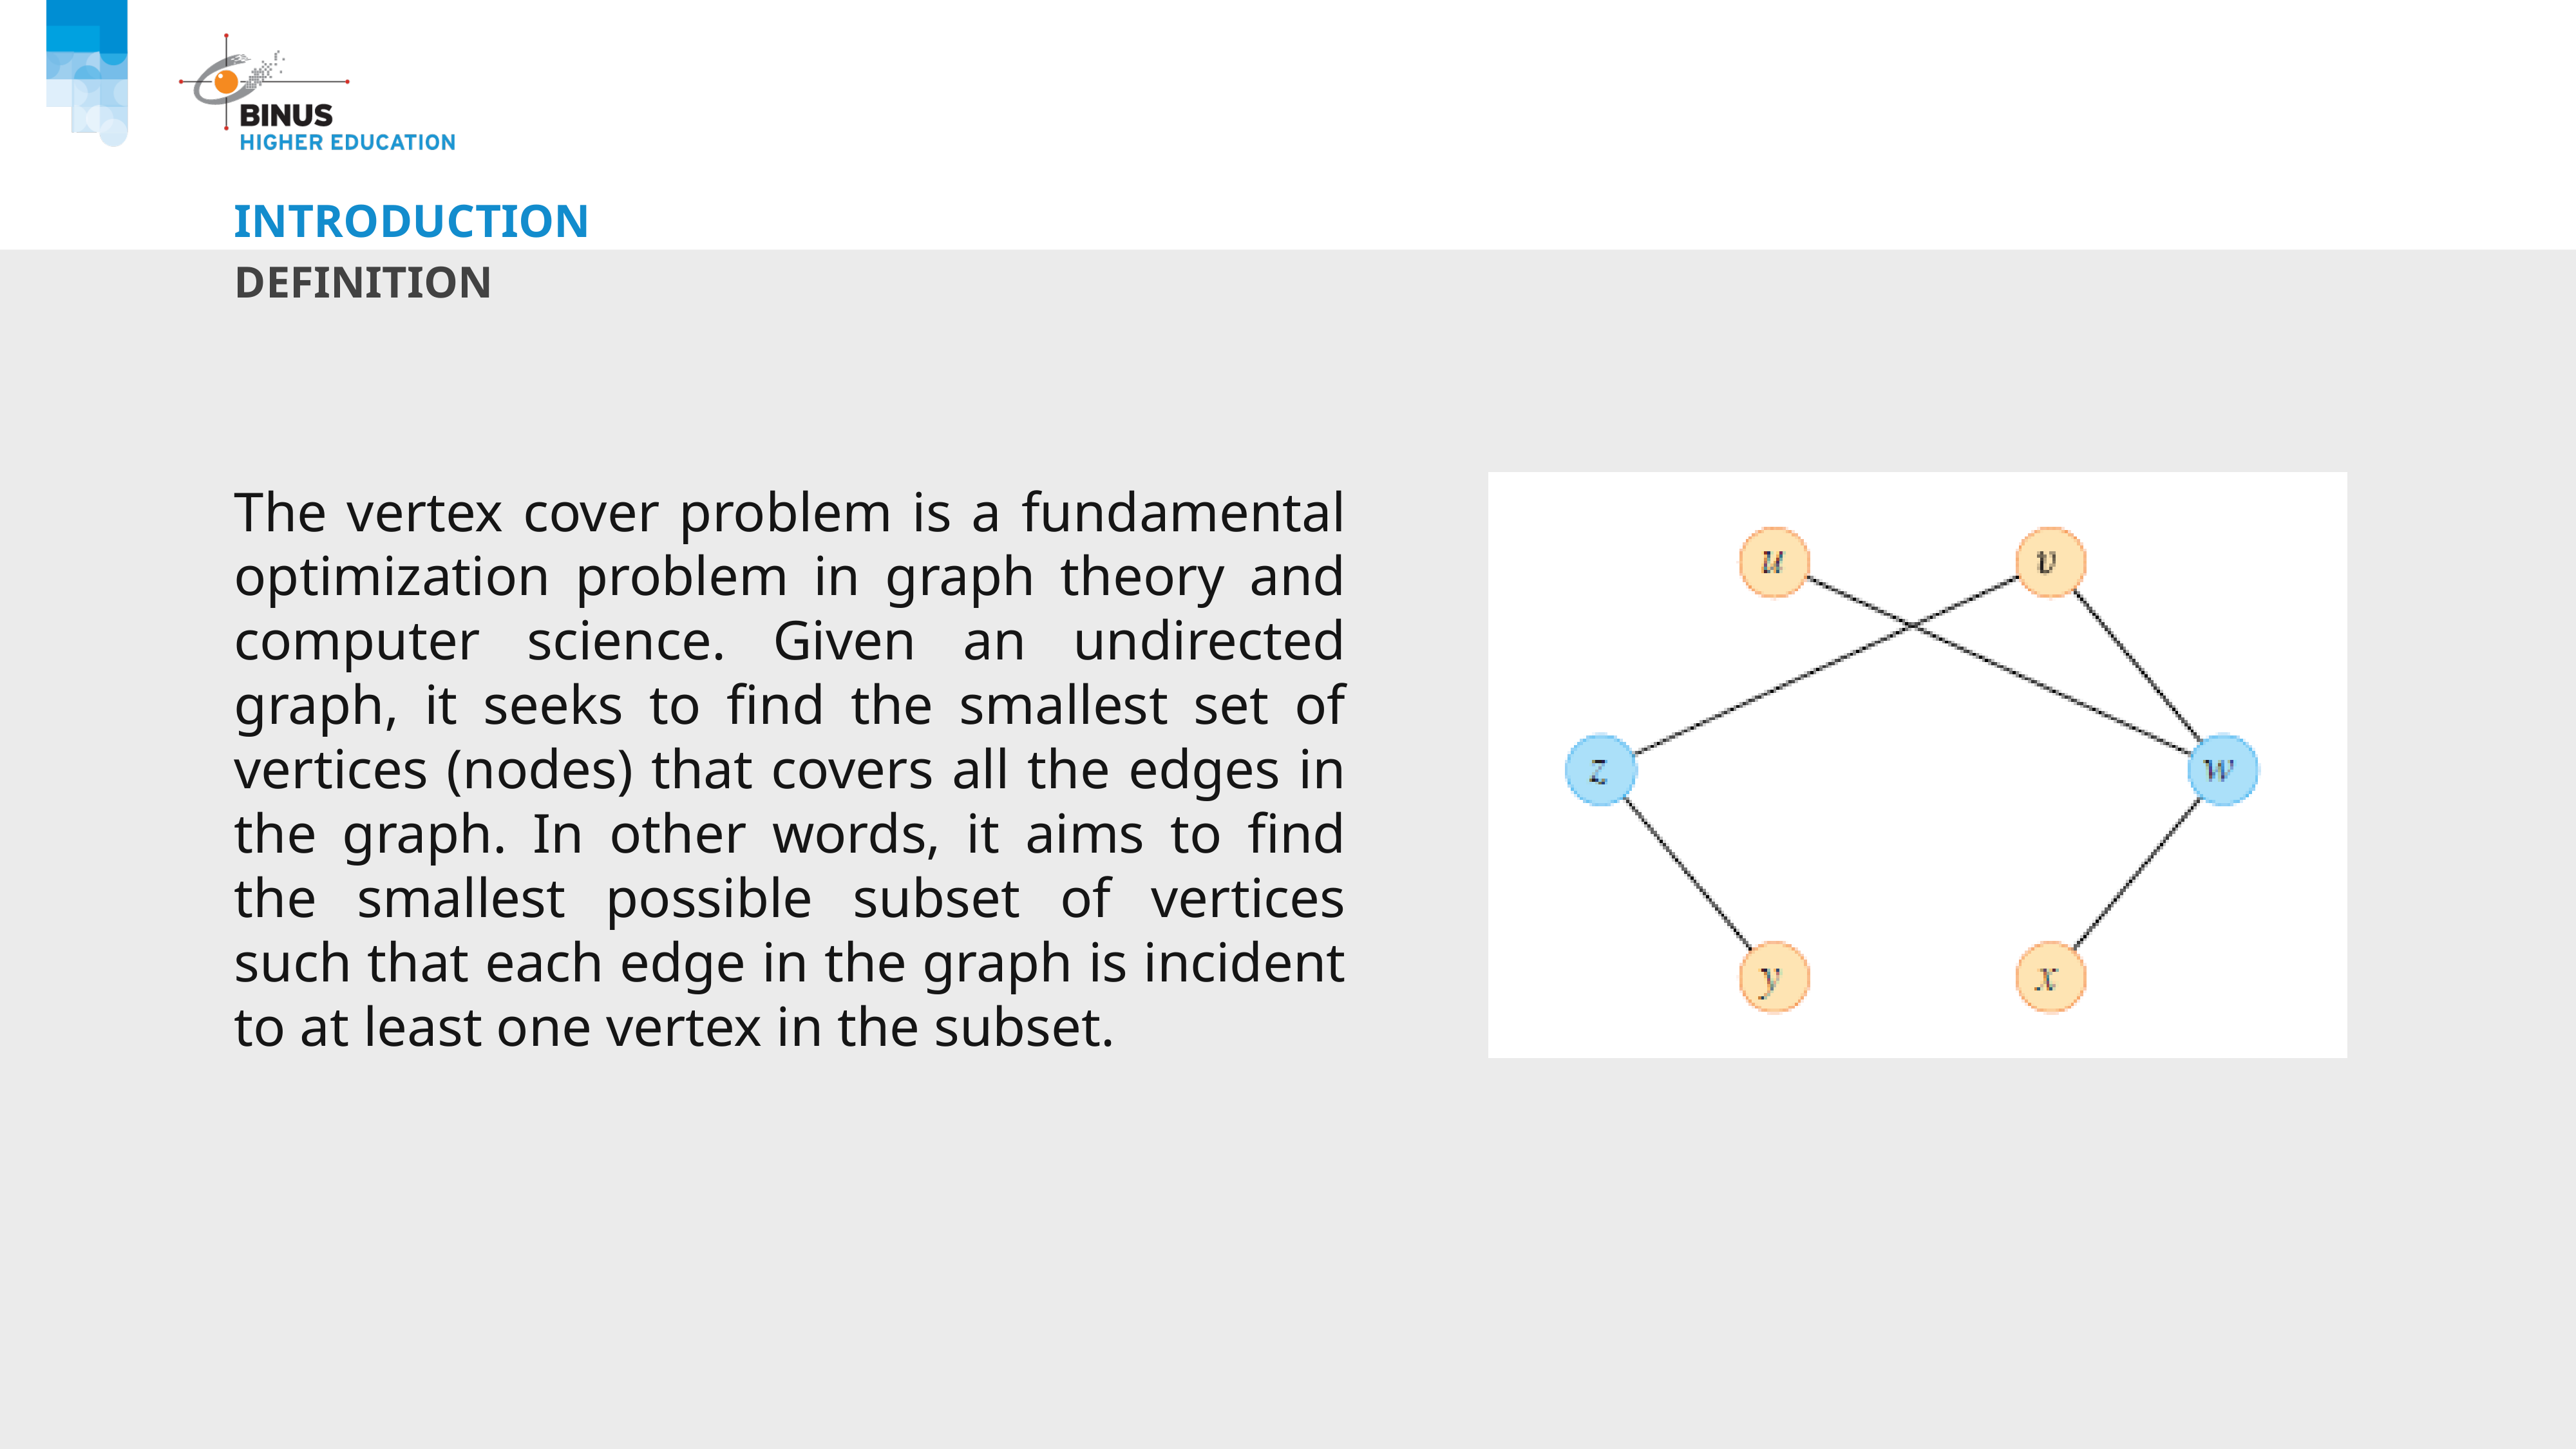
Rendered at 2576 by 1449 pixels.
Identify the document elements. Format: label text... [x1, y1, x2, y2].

picture [46, 0, 455, 154]
list Definition [228, 255, 1262, 341]
list The vertex cover problem is a fundamental optimization problem in graph theory and computer science. Given an undirected graph, it seeks to find the smallest set of vertices (nodes) that covers all the edges in the graph. In other words, it aims to find the smallest possible subset of vertices such that each edge in the graph is incident to at least one vertex in the subset. [228, 471, 1353, 1252]
picture [1488, 472, 2347, 1059]
title Introduction [228, 197, 1784, 252]
